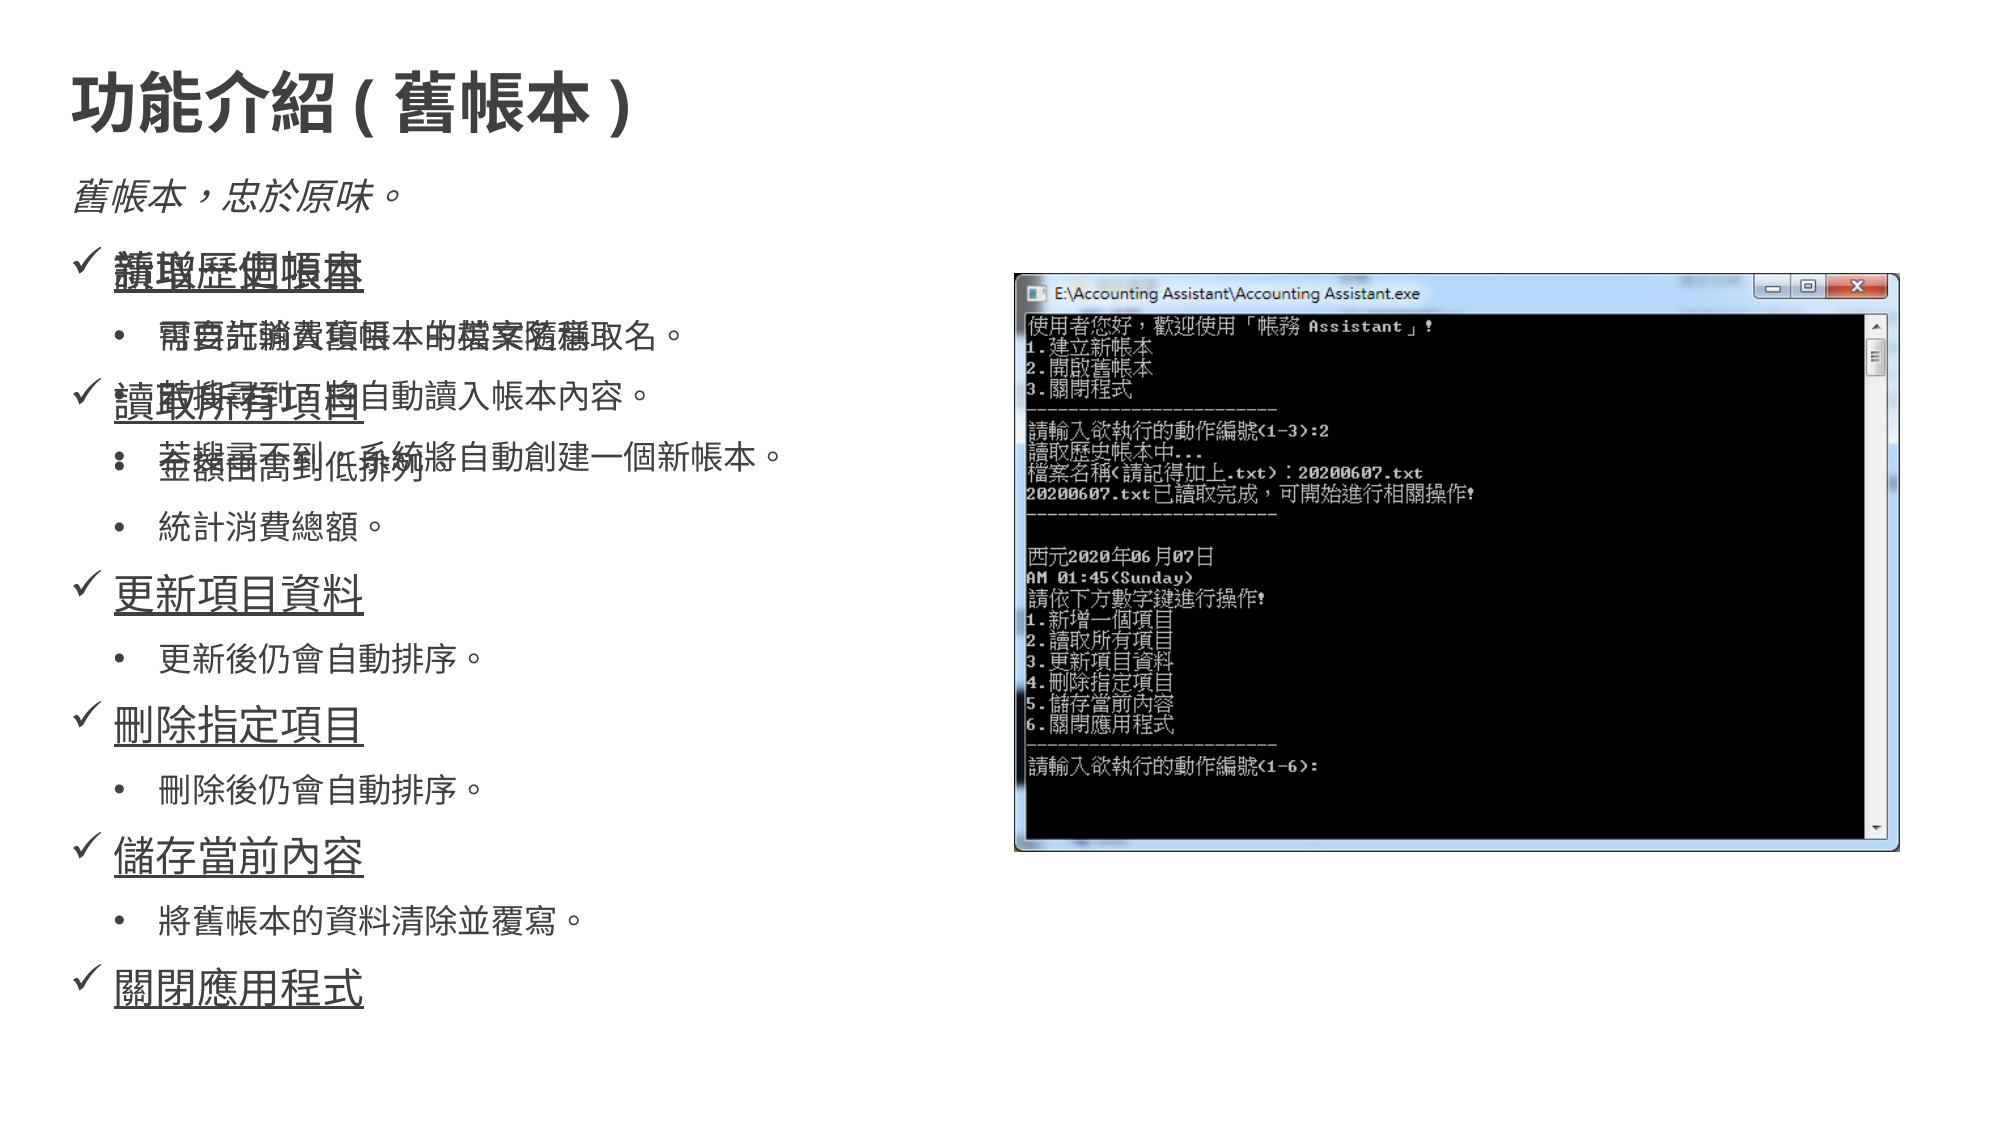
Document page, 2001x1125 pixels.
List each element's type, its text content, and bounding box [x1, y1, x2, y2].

text_box 讀取歷史帳本 需要先輸入舊帳本的檔案名稱。 若搜尋到，將自動讀入帳本內容。 若搜尋不到，系統將自動創建一個新帳本。 [69, 244, 968, 1013]
title 功能介紹(舊帳本) [70, 70, 933, 142]
list 舊帳本，忠於原味。 [70, 173, 969, 233]
picture [1014, 273, 1900, 852]
